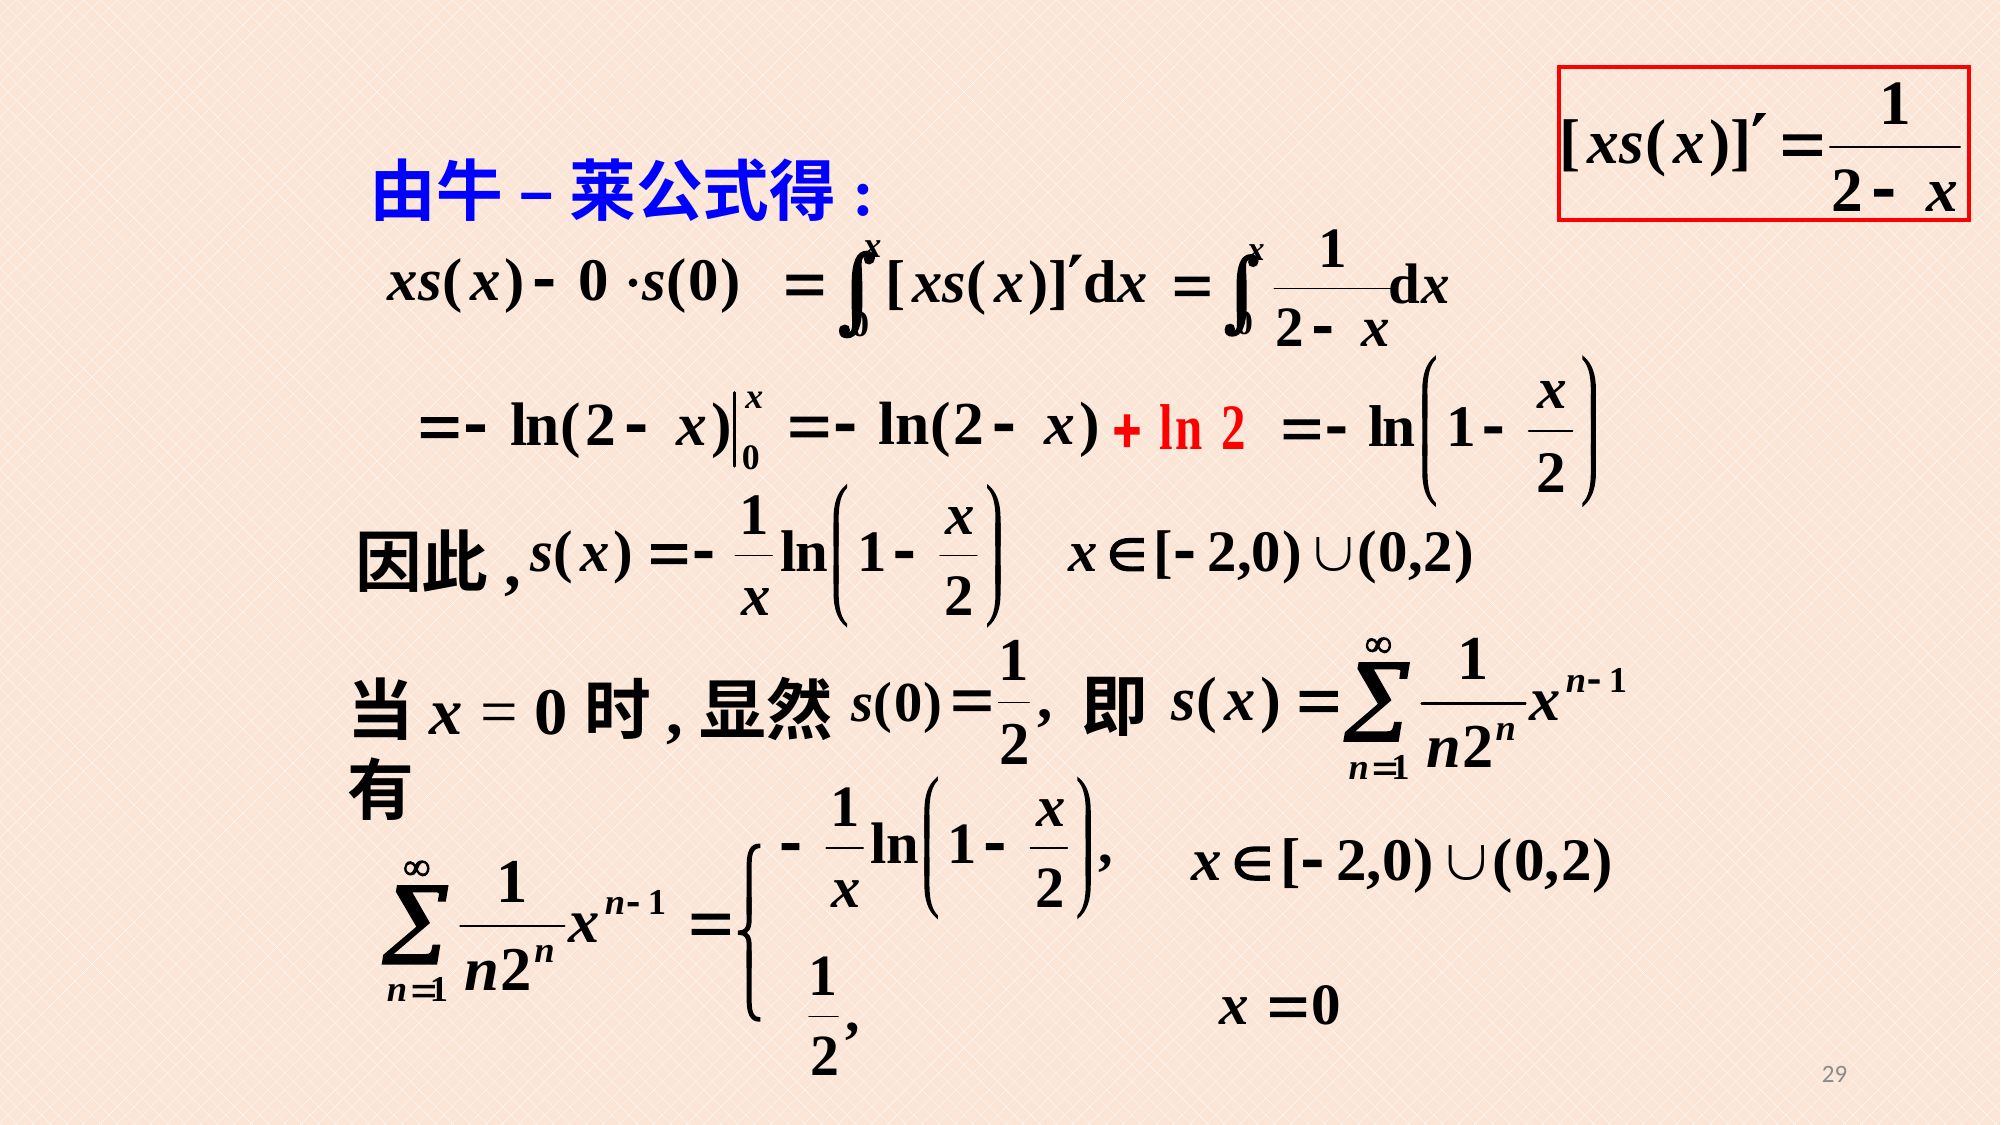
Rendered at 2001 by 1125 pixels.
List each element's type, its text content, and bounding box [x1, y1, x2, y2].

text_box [1205, 971, 1349, 1040]
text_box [775, 388, 1109, 471]
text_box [731, 838, 795, 1027]
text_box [1561, 69, 1967, 218]
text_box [373, 244, 749, 326]
text_box 由牛 – 莱公式得: [354, 141, 918, 236]
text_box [524, 481, 1475, 631]
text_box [1159, 615, 1638, 793]
text_box 当x = 0时,显然有 [332, 660, 858, 835]
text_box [405, 368, 776, 482]
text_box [1183, 831, 1615, 901]
text_box 即 [1066, 656, 1159, 752]
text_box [373, 838, 731, 1016]
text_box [777, 223, 1153, 342]
text_box 因此, [340, 512, 524, 608]
slide_number 29 [1412, 1042, 1863, 1103]
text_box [840, 669, 944, 746]
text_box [804, 944, 863, 1080]
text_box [1166, 217, 1454, 353]
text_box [1102, 390, 1262, 457]
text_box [777, 773, 1117, 922]
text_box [1269, 343, 1616, 516]
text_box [944, 627, 1056, 769]
